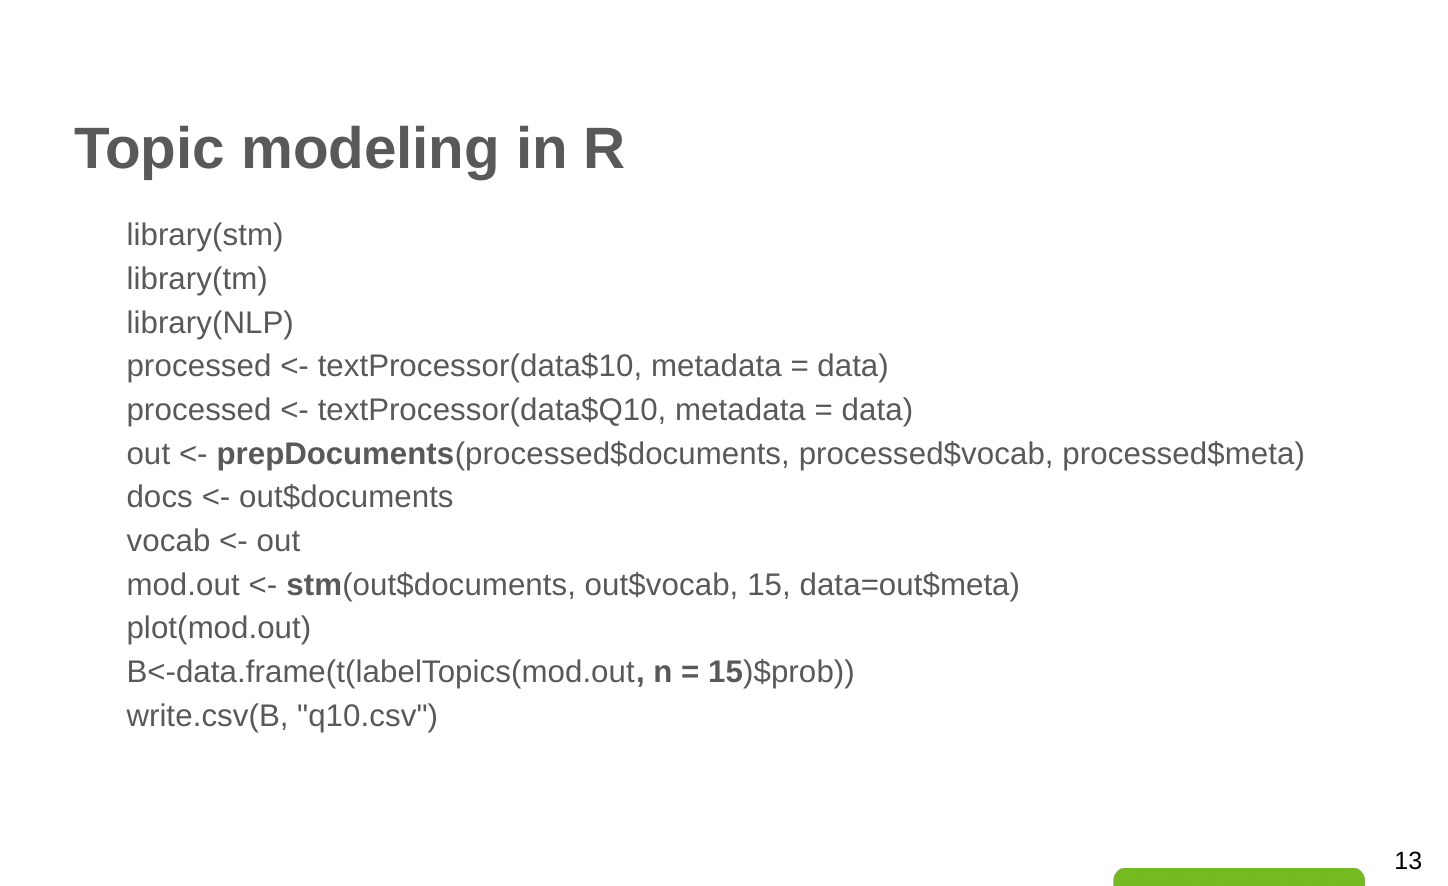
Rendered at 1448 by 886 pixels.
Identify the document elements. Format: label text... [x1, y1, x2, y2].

list library(stm) library(tm) library(NLP) processed <- textProcessor(data$10, metadata = data) processed <- textProcessor(data$Q10, metadata = data) out <- prepDocuments(processed$documents, processed$vocab, processed$meta) docs <- out$documents vocab <- out mod.out <- stm(out$documents, out$vocab, 15, data=out$meta) plot(mod.out) B<-data.frame(t(labelTopics(mod.out, n = 15)$prob)) write.csv(B, "q10.csv") [67, 184, 1382, 825]
picture [27, 834, 1420, 886]
title Topic modeling in R [67, 35, 1382, 184]
